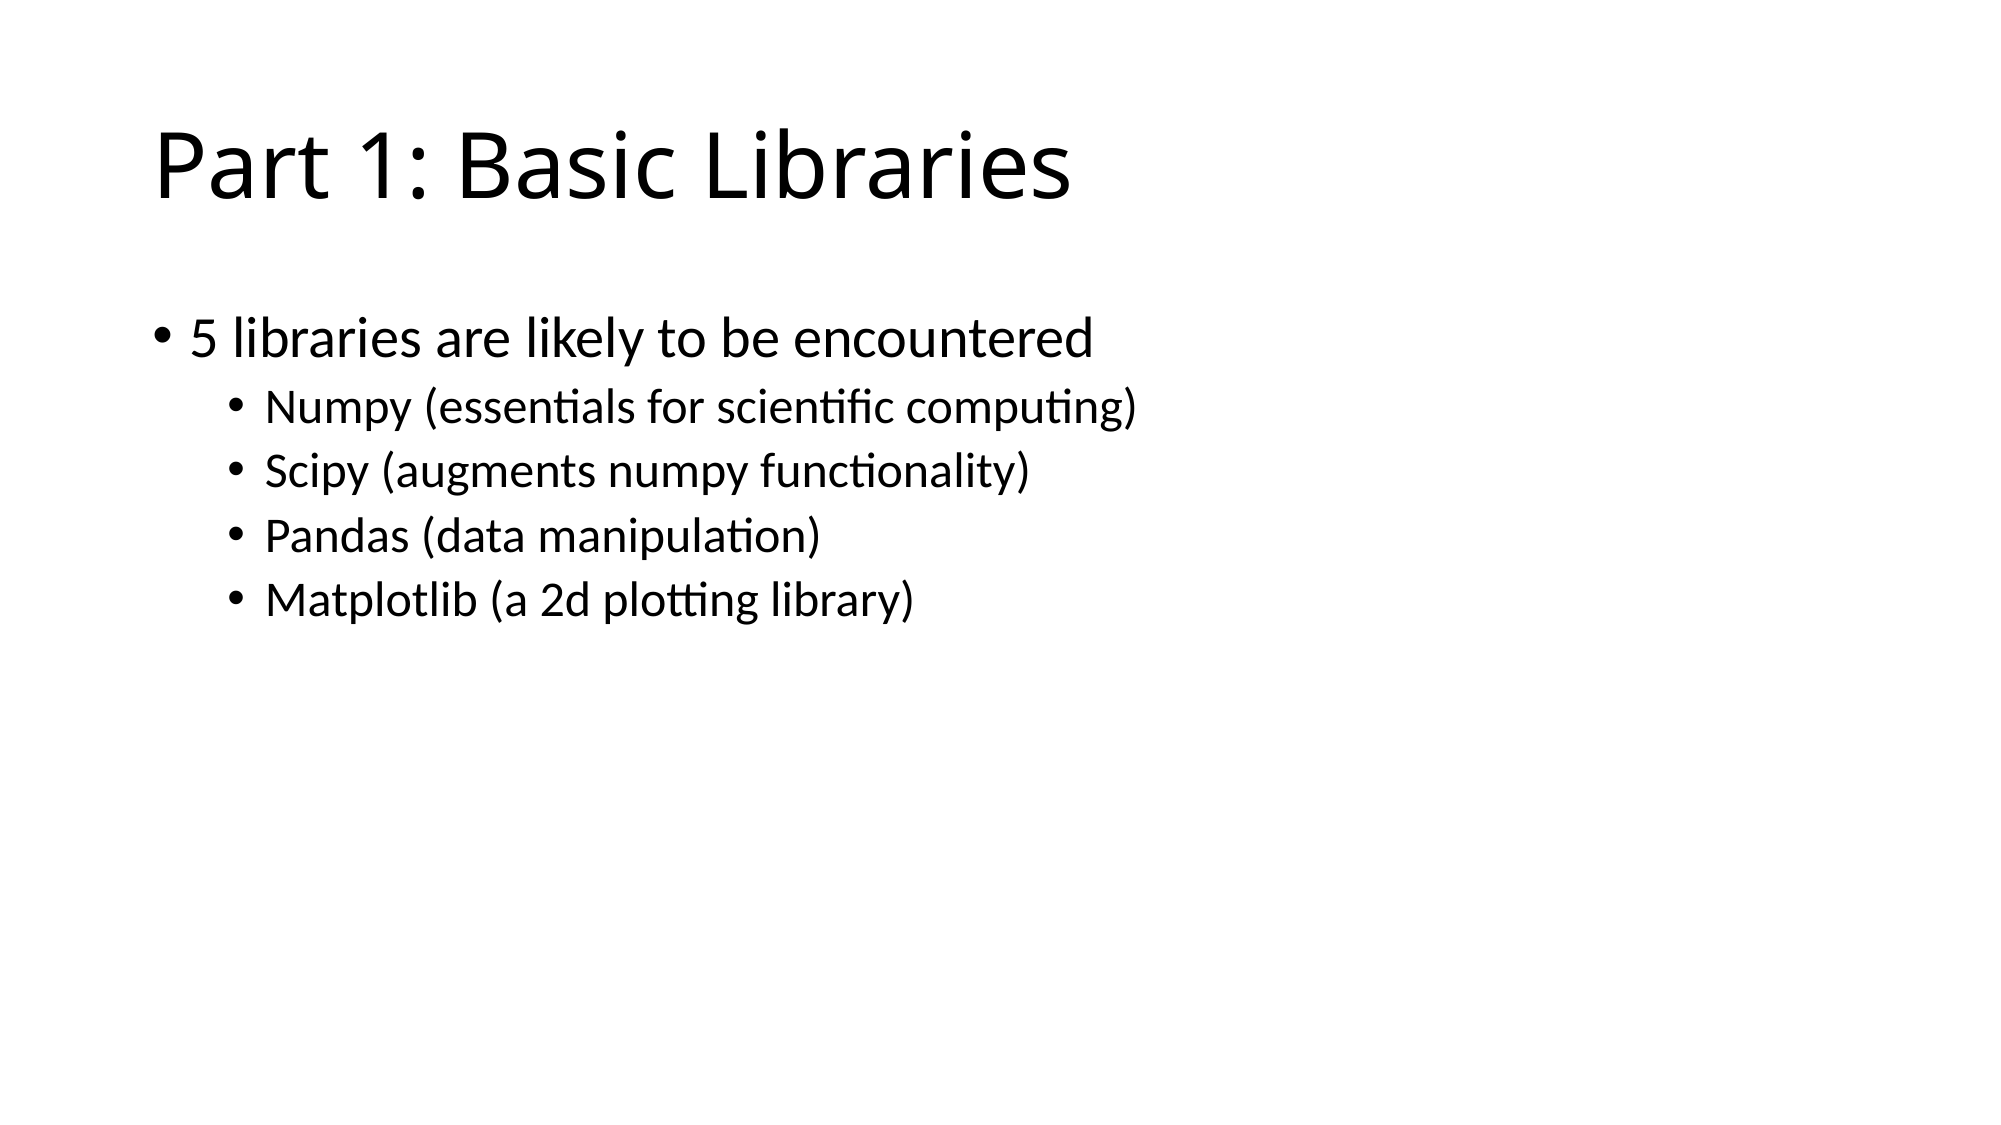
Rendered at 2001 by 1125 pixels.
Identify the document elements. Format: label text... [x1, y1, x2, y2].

list 5 libraries are likely to be encountered Numpy (essentials for scientific computing) Scipy (augments numpy functionality) Pandas (data manipulation) Matplotlib (a 2d plotting library) [137, 299, 1863, 1014]
title Part 1: Basic Libraries [137, 59, 1863, 278]
